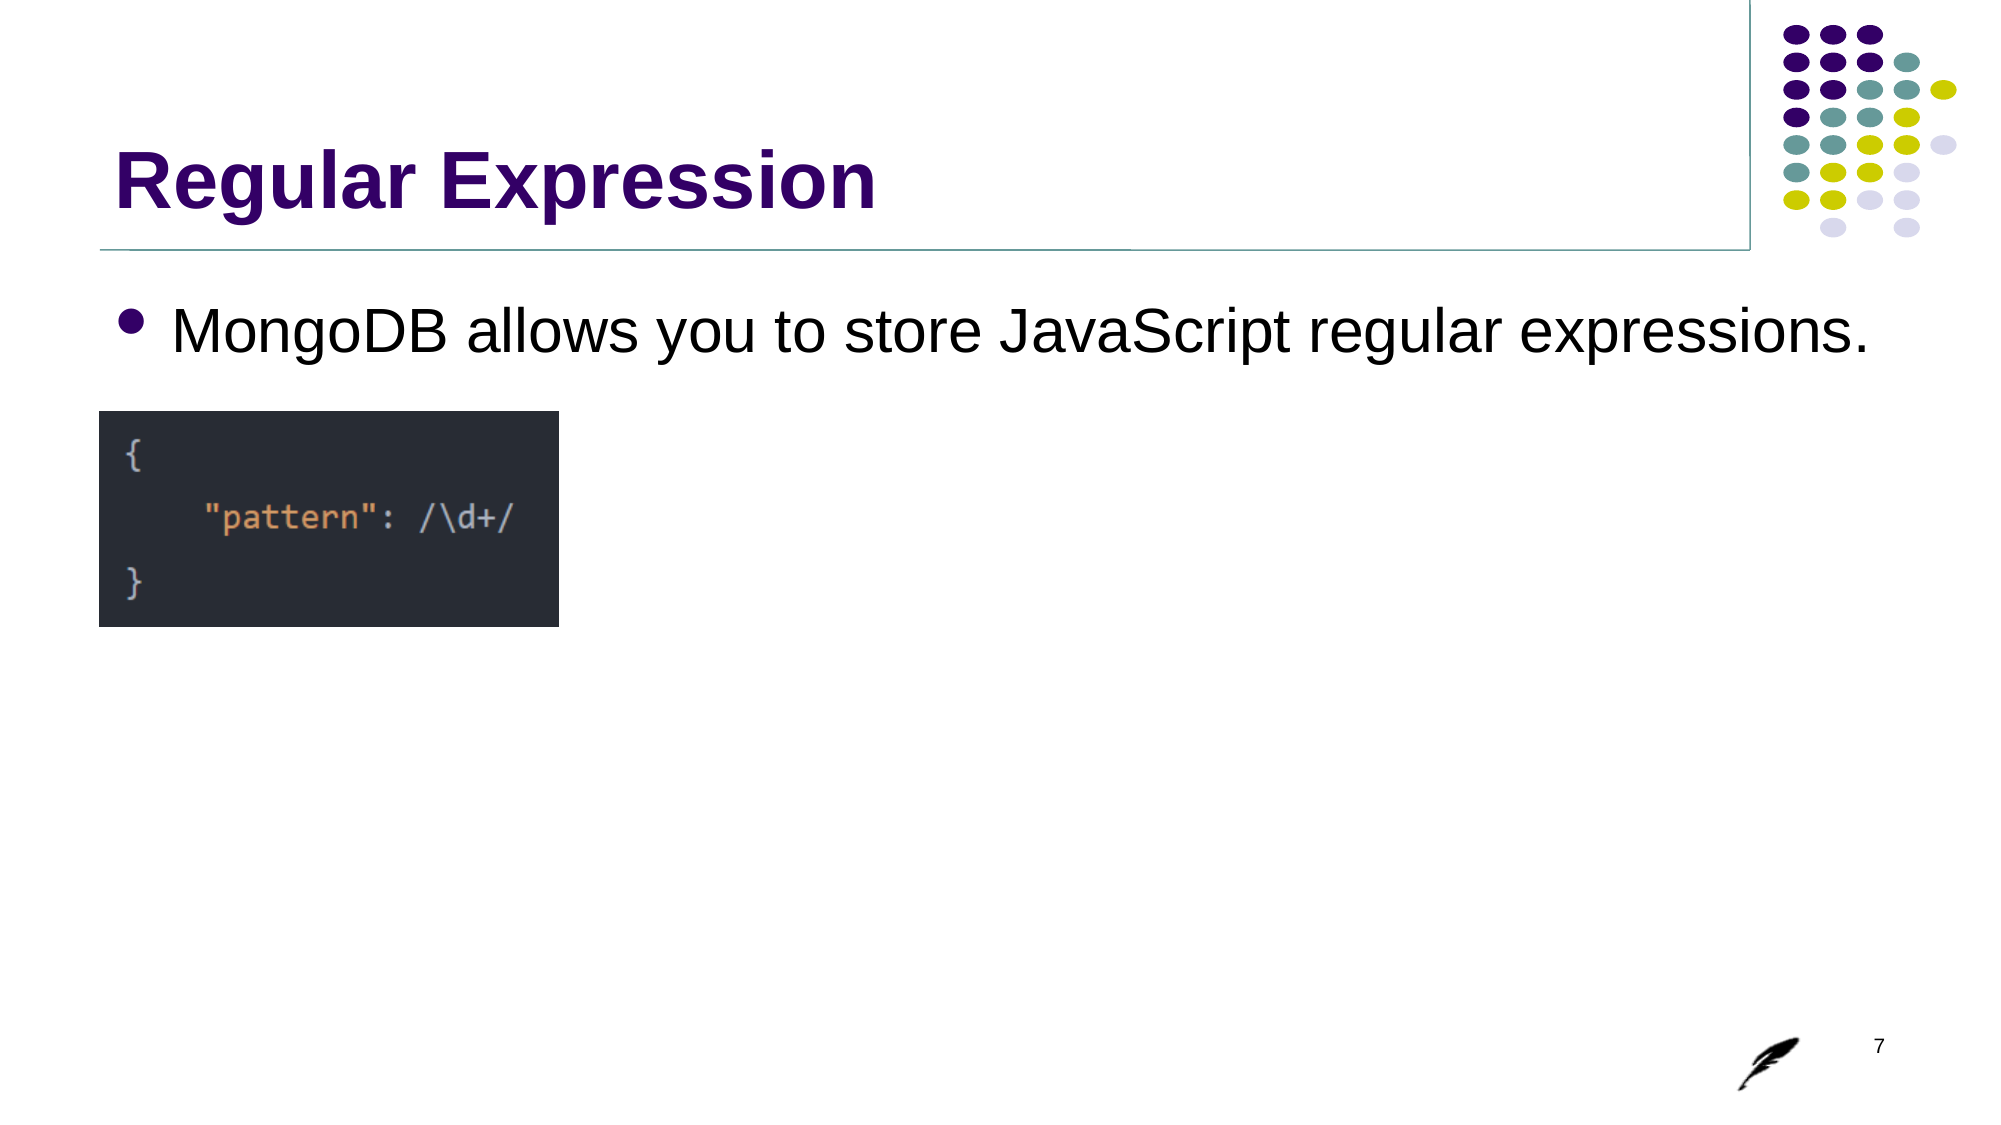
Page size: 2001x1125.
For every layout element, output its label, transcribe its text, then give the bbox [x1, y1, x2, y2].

slide_number 7 [1433, 1025, 1900, 1100]
picture [99, 411, 559, 627]
title Regular Expression [99, 20, 1750, 233]
list MongoDB allows you to store JavaScript regular expressions. [99, 282, 1900, 1006]
